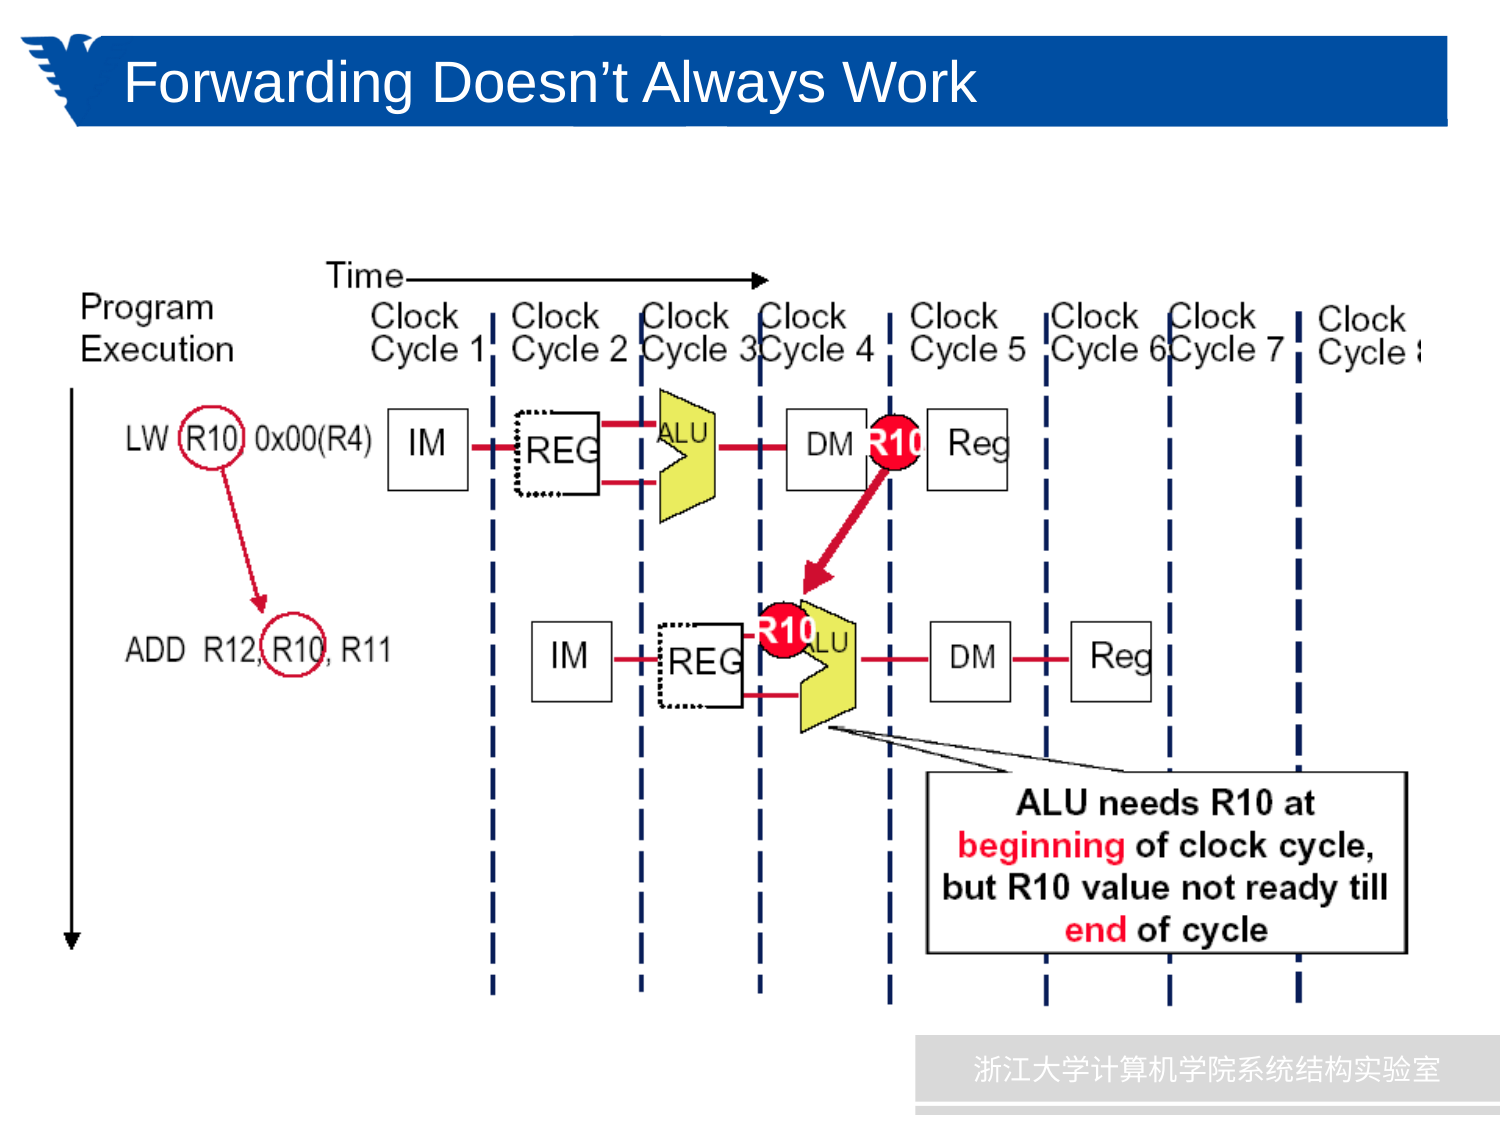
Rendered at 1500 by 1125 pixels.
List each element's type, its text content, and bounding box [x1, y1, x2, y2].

picture [5, 19, 148, 127]
picture [49, 249, 1421, 1012]
title Forwarding Doesn’t Always Work [108, 38, 1406, 121]
